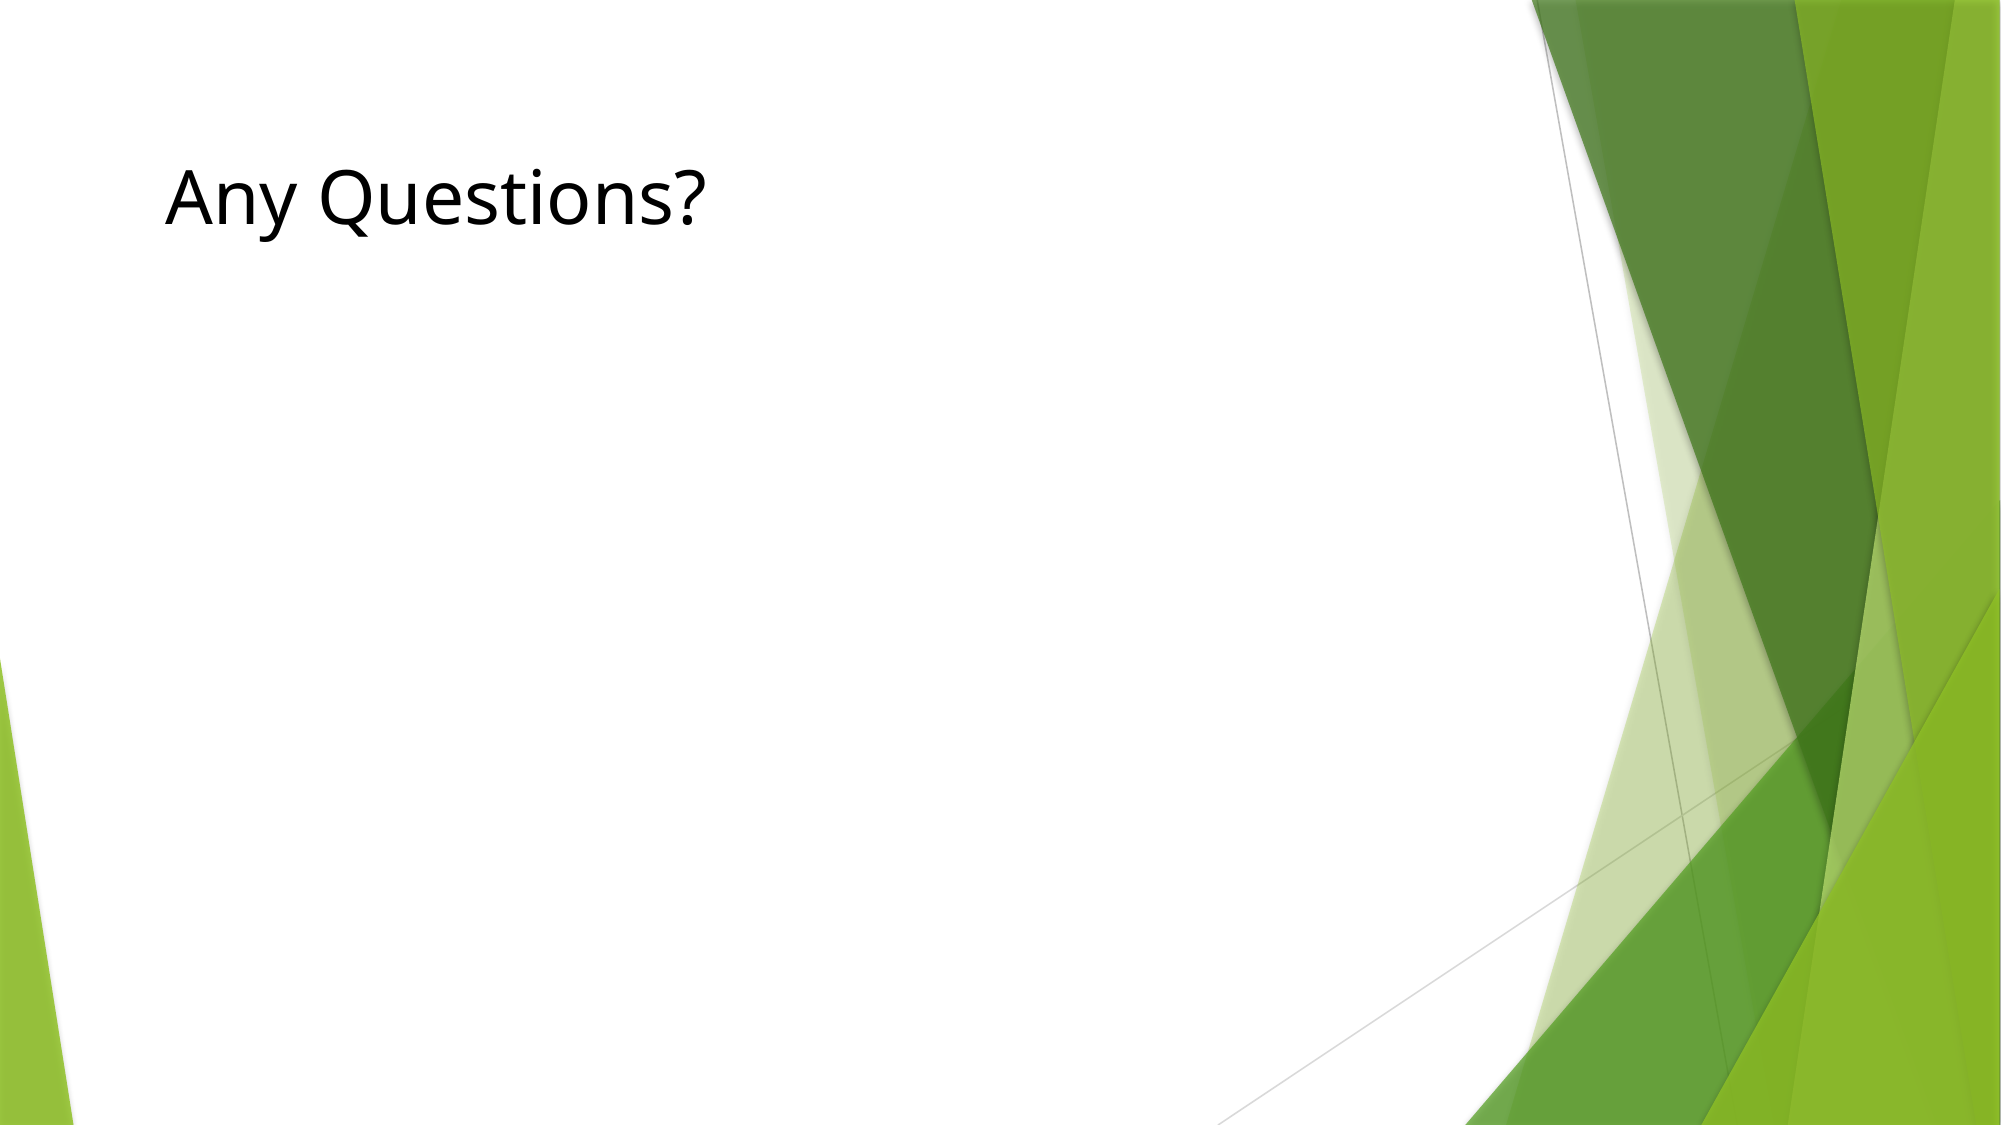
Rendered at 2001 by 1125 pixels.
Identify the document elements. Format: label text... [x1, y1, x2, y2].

text_box Any Questions? [150, 142, 722, 248]
